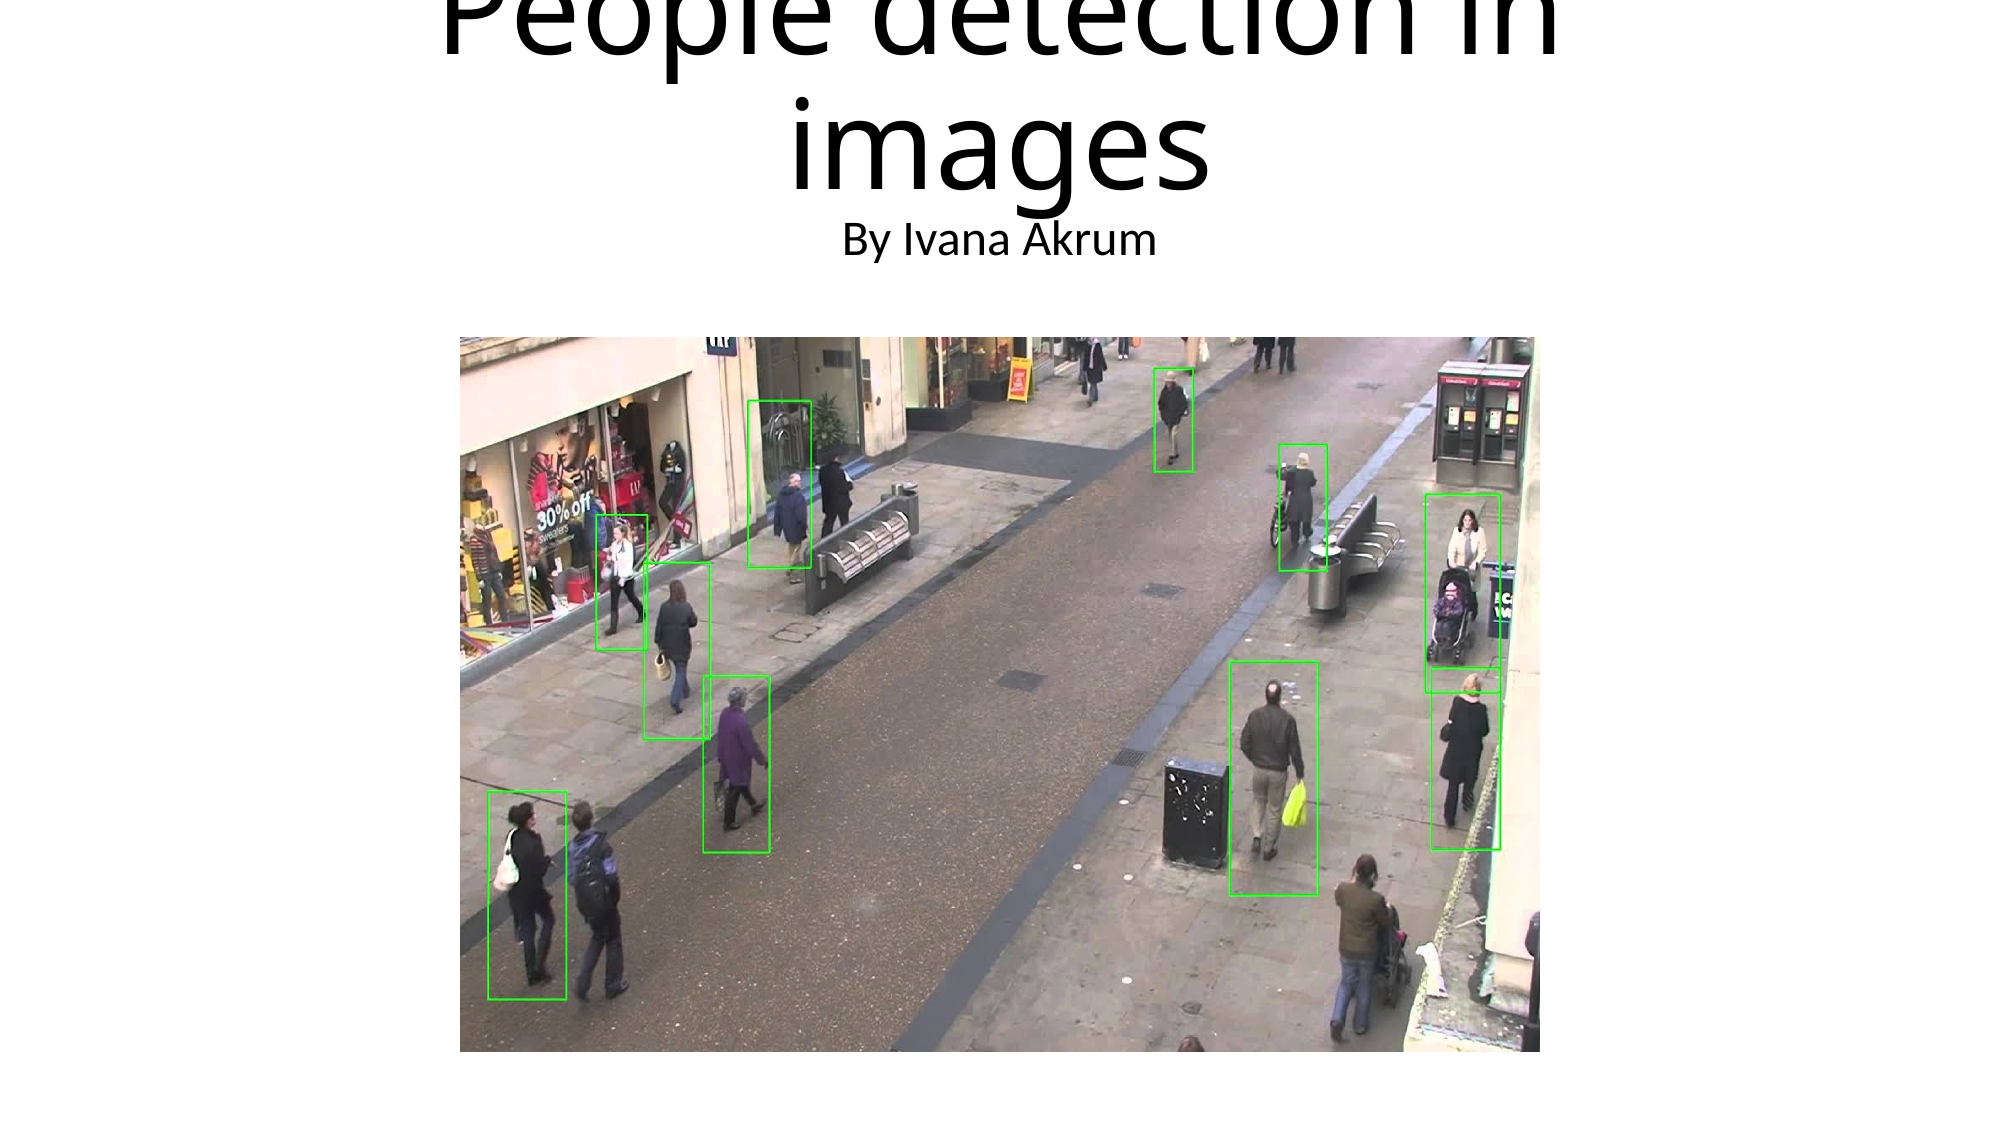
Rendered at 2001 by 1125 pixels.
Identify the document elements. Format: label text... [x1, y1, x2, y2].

picture [460, 337, 1540, 1052]
subtitle By Ivana Akrum [249, 205, 1750, 281]
title People detection in images [249, 73, 1750, 205]
